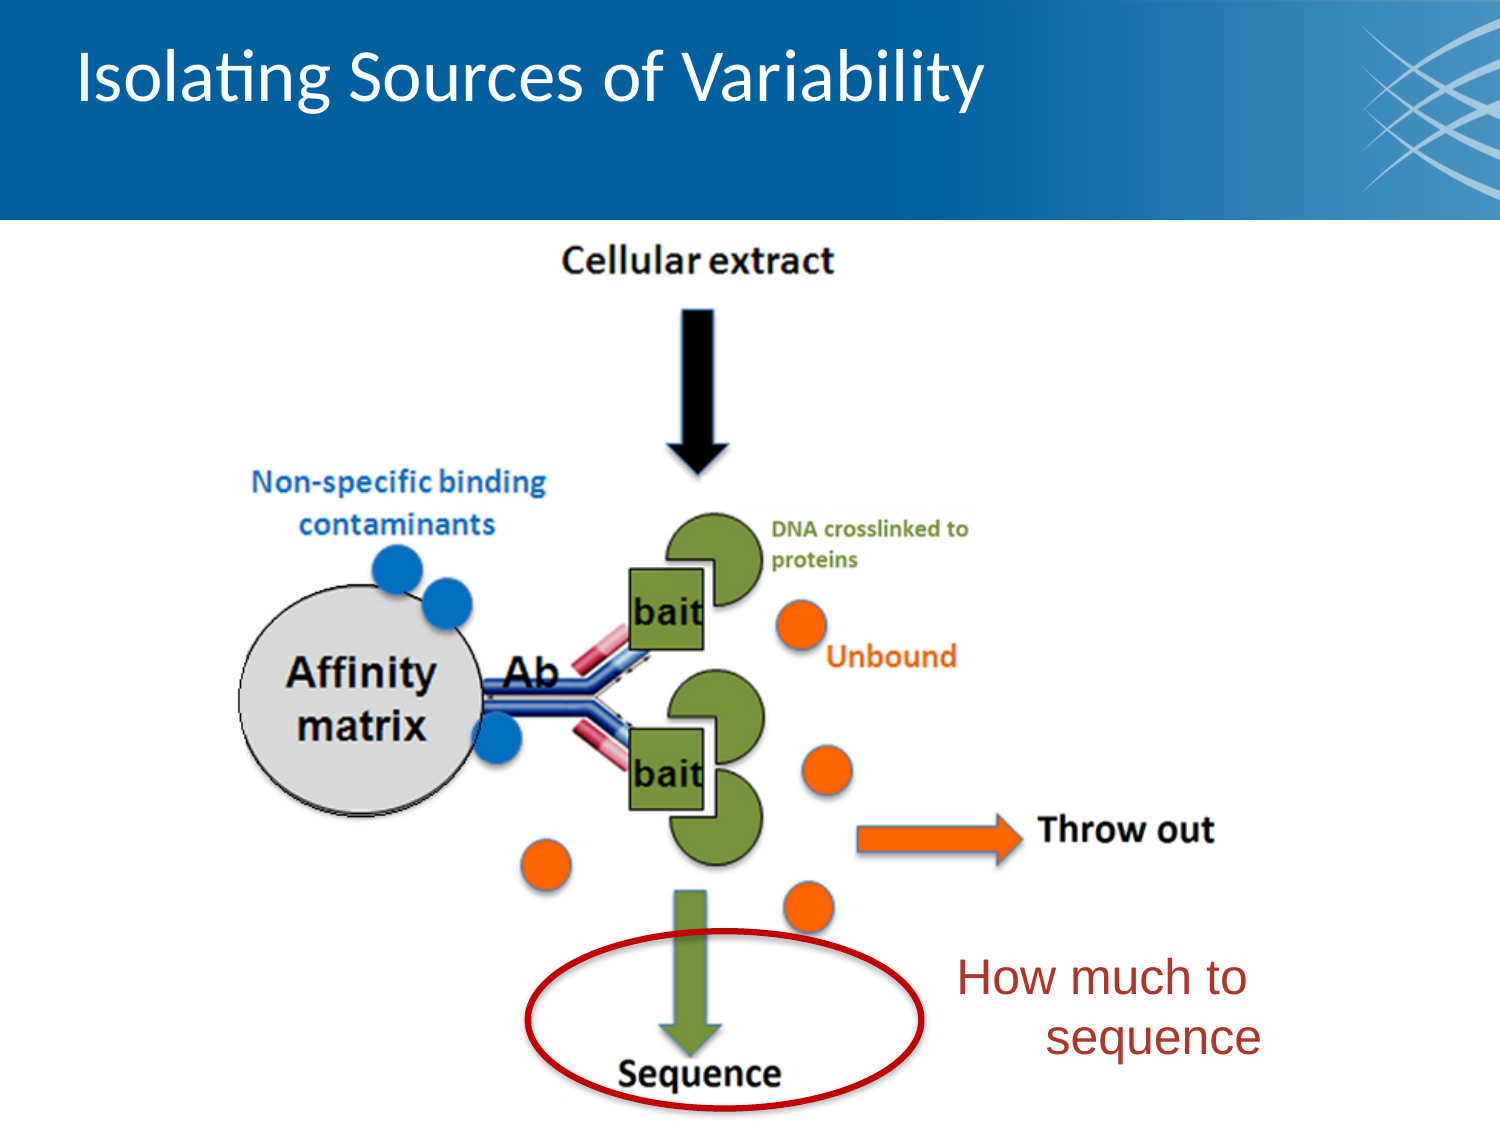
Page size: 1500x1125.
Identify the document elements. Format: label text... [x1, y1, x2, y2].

picture [0, 0, 1500, 220]
picture [220, 230, 1230, 1106]
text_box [527, 930, 1277, 1109]
title Isolating Sources of Variability [75, 37, 1238, 218]
